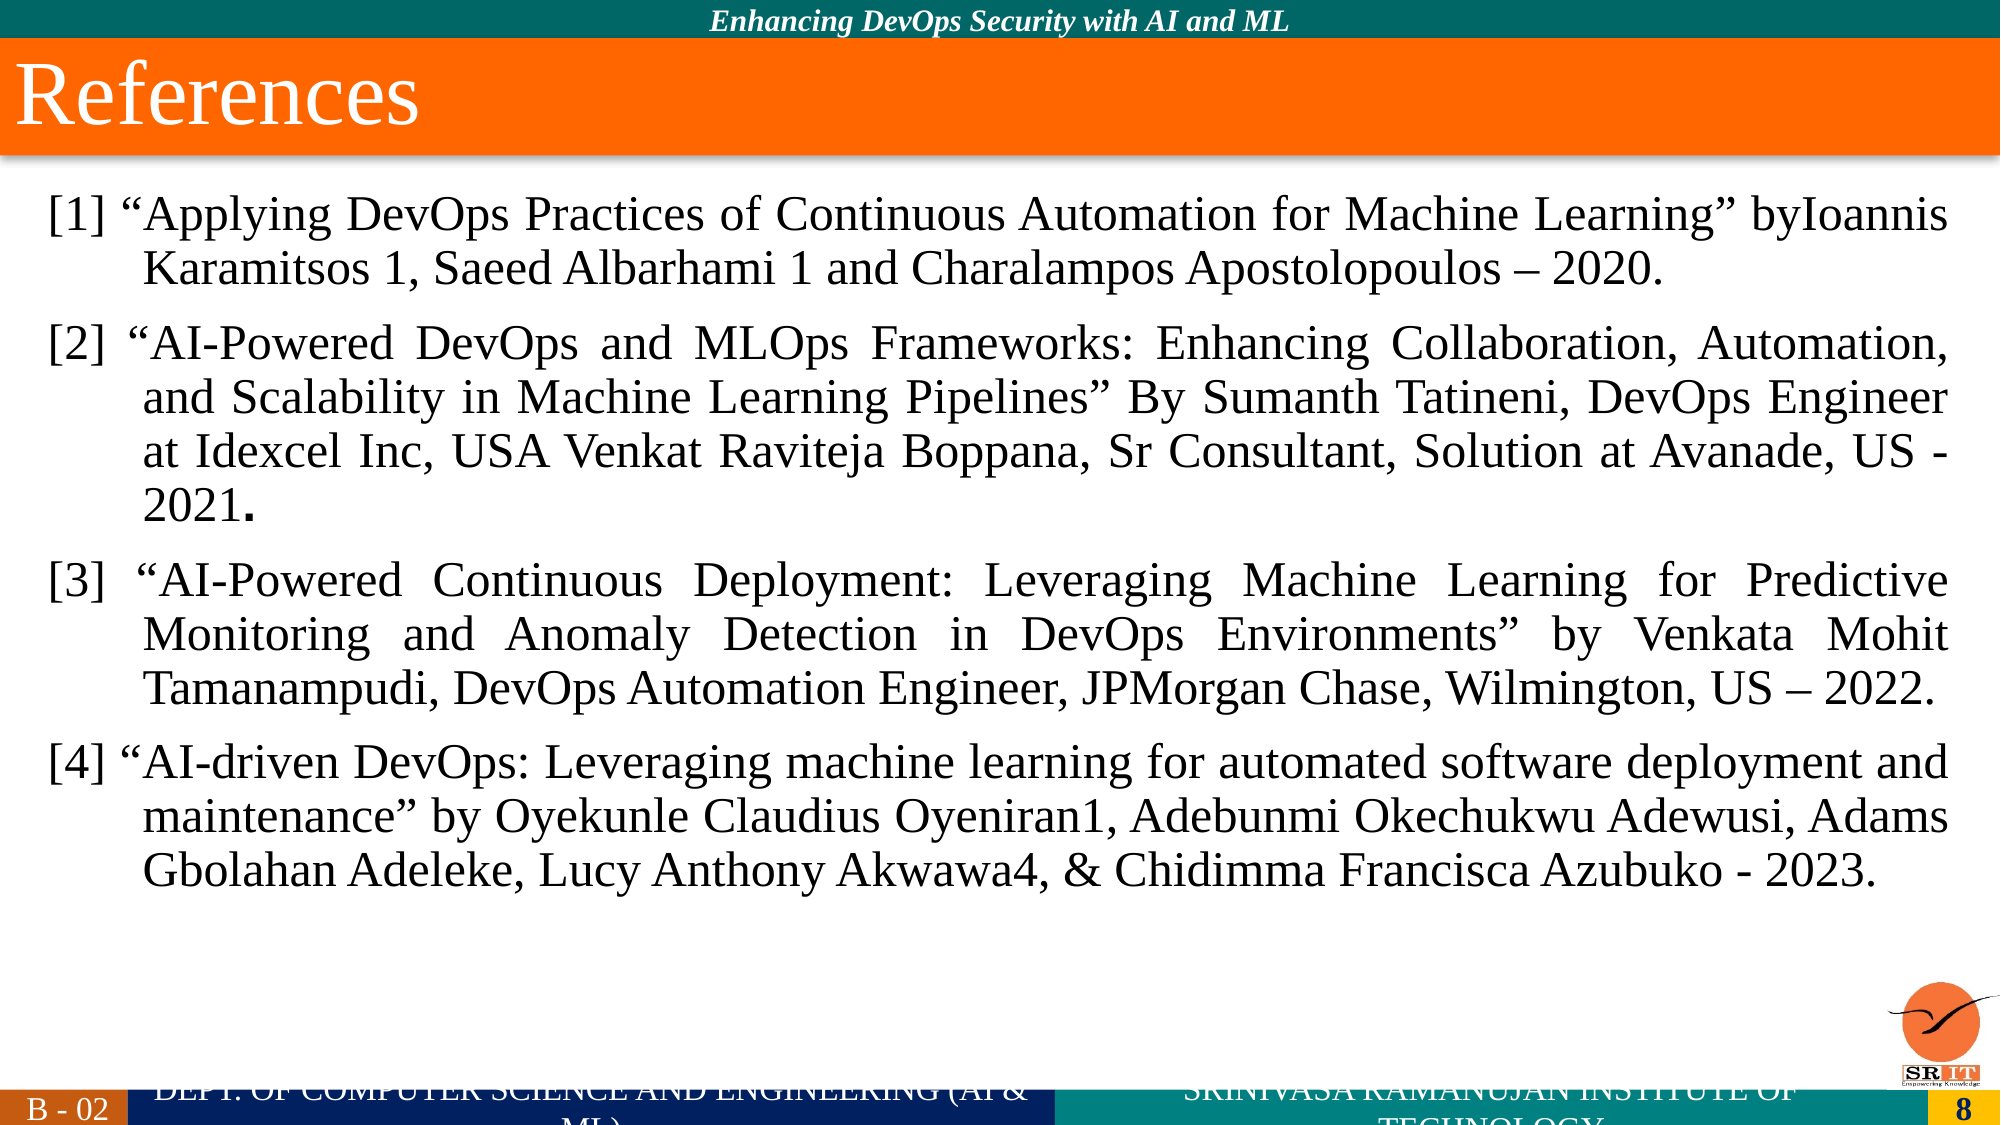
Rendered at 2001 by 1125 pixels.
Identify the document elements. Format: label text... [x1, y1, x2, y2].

title References [0, 38, 2000, 156]
picture [1887, 977, 2000, 1090]
list [1] “Applying DevOps Practices of Continuous Automation for Machine Learning” byIoannis Karamitsos 1, Saeed Albarhami 1 and Charalampos Apostolopoulos – 2020. [2] “AI-Powered DevOps and MLOps Frameworks: Enhancing Collaboration, Automation, and Scalability in Machine Learning Pipelines” By Sumanth Tatineni, DevOps Engineer at Idexcel Inc, USA Venkat Raviteja Boppana, Sr Consultant, Solution at Avanade, US - 2021. [3] “AI-Powered Continuous Deployment: Leveraging Machine Learning for Predictive Monitoring and Anomaly Detection in DevOps Environments” by Venkata Mohit Tamanampudi, DevOps Automation Engineer, JPMorgan Chase, Wilmington, US – 2022. [4] “AI-driven DevOps: Leveraging machine learning for automated software deployment and maintenance” by Oyekunle Claudius Oyeniran1, Adebunmi Okechukwu Adewusi, Adams Gbolahan Adeleke, Lucy Anthony Akwawa4, & Chidimma Francisca Azubuko - 2023. [32, 179, 1965, 1065]
